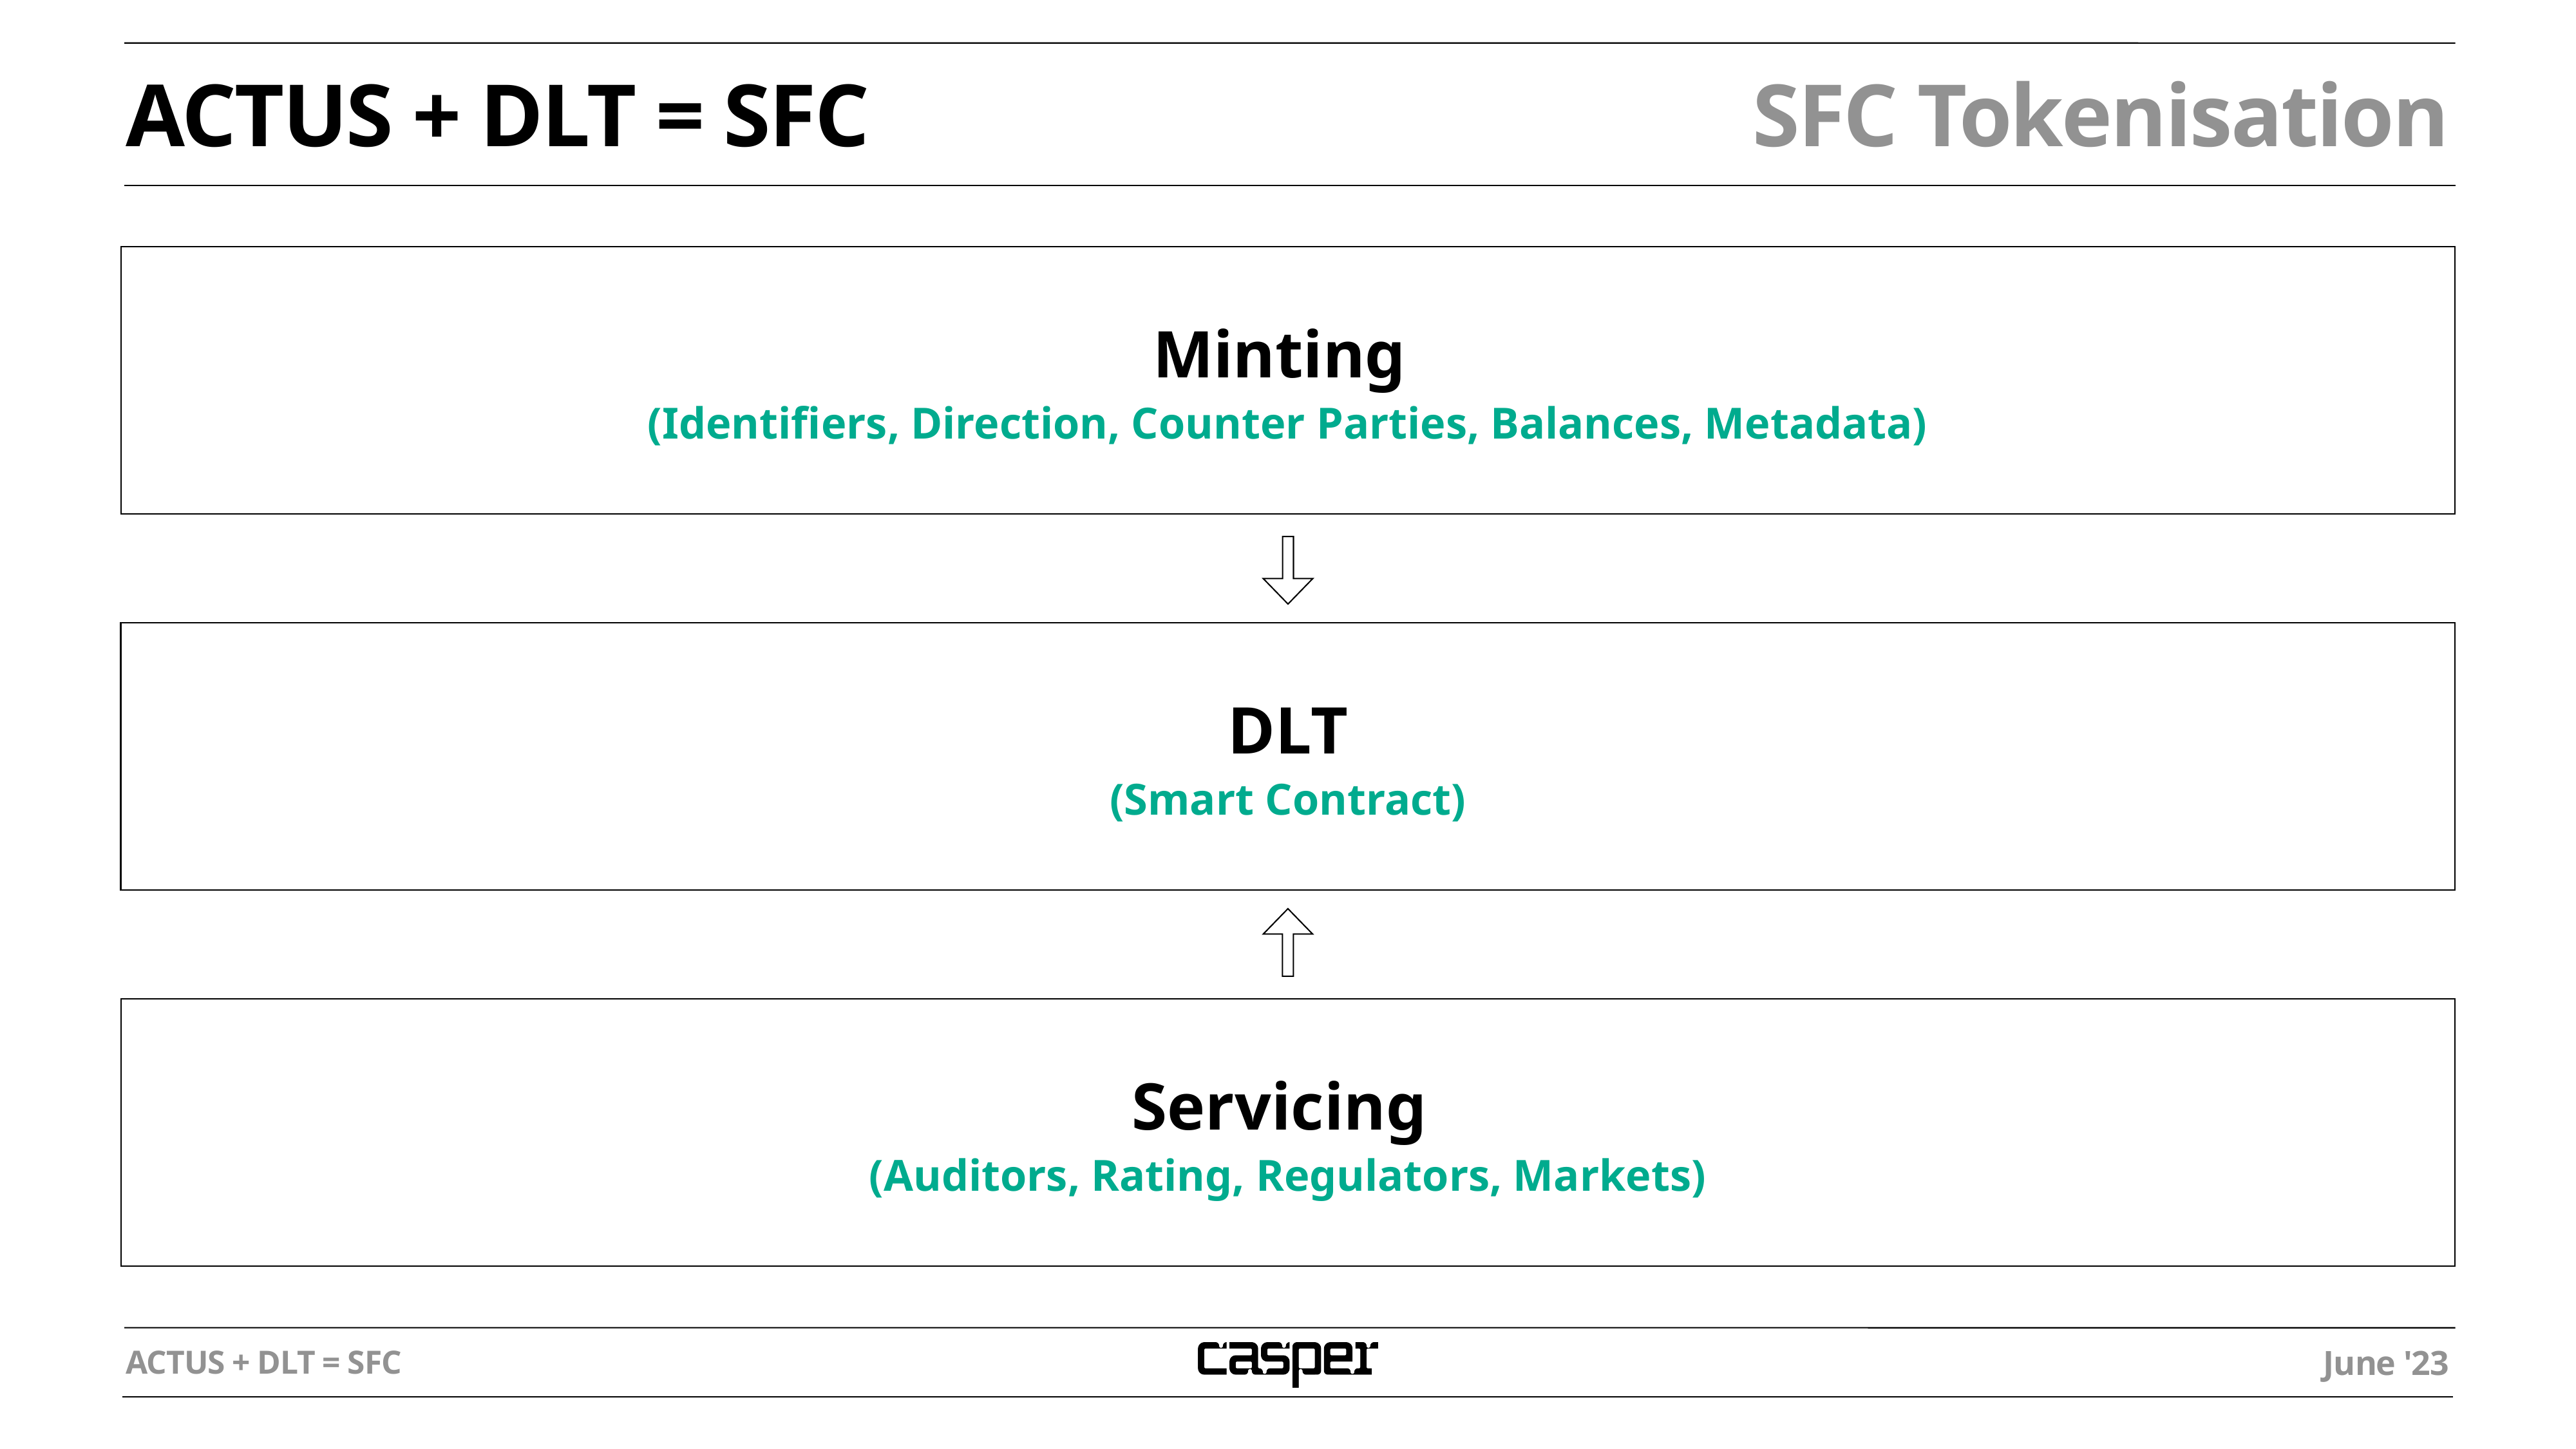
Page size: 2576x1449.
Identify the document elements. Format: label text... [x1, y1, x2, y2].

text_box Minting (Identifiers, Direction, Counter Parties, Balances, Metadata) [120, 247, 2456, 514]
text_box [1263, 909, 1313, 976]
text_box Servicing (Auditors, Rating, Regulators, Markets) [120, 999, 2456, 1266]
text_box [1263, 536, 1313, 604]
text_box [120, 43, 2456, 185]
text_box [120, 1327, 2456, 1397]
text_box DLT (Smart Contract) [120, 623, 2456, 890]
